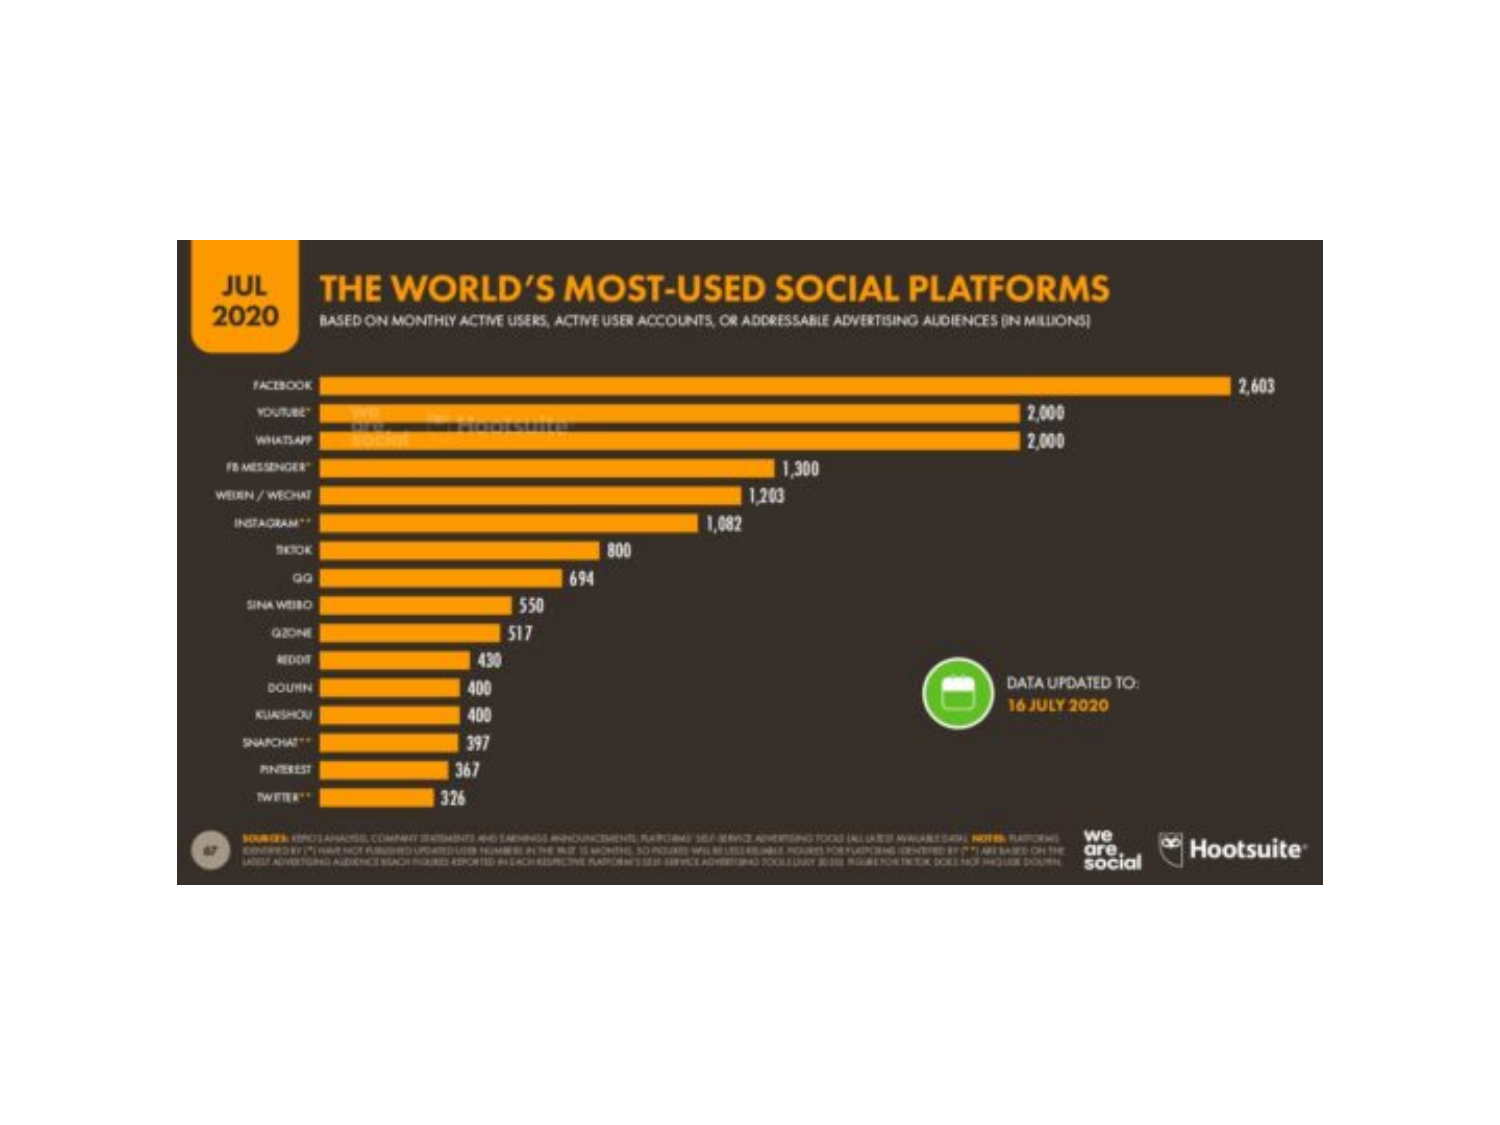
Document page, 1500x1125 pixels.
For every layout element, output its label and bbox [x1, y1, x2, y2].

picture [176, 240, 1324, 885]
